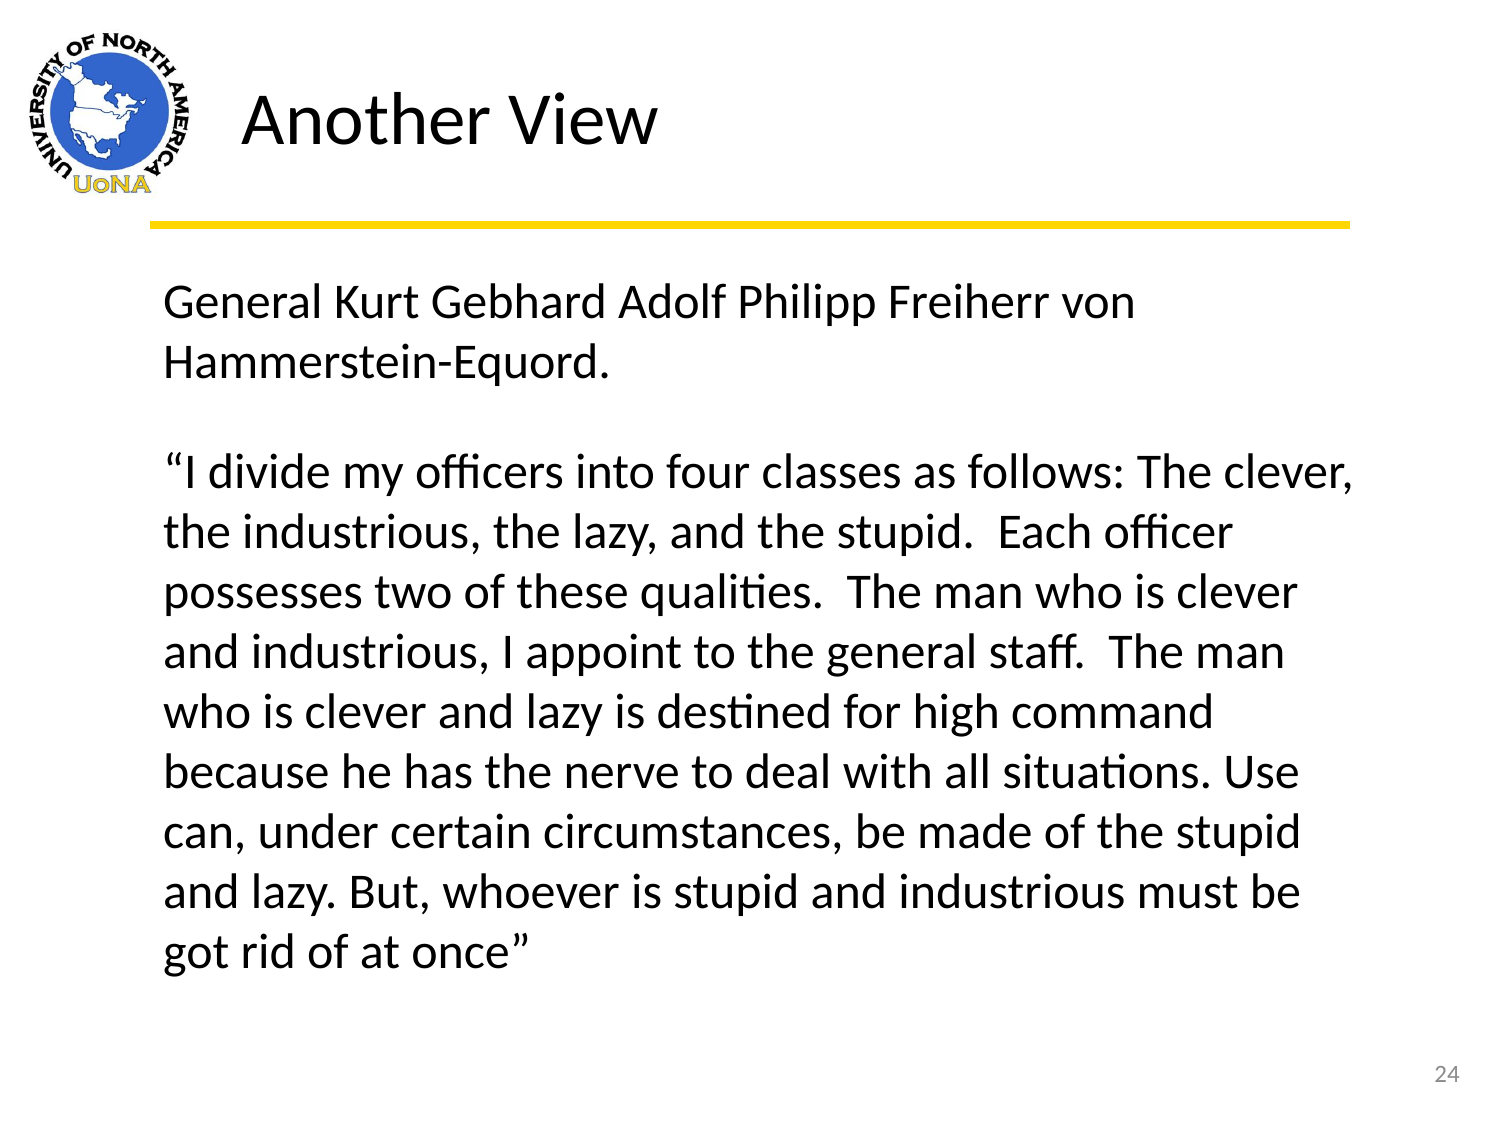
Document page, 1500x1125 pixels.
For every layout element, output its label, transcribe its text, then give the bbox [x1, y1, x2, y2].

text_box Another View [226, 62, 675, 168]
picture [19, 24, 200, 200]
slide_number 24 [1412, 1042, 1475, 1103]
text_box General Kurt Gebhard Adolf Philipp Freiherr von Hammerstein-Equord. “I divide my officers into four classes as follows: The clever, the industrious, the lazy, and the stupid. Each officer possesses two of these qualities. The man who is clever and industrious, I appoint to the general staff. The man who is clever and lazy is destined for high command because he has the nerve to deal with all situations. Use can, under certain circumstances, be made of the stupid and lazy. But, whoever is stupid and industrious must be got rid of at once” [148, 261, 1388, 987]
